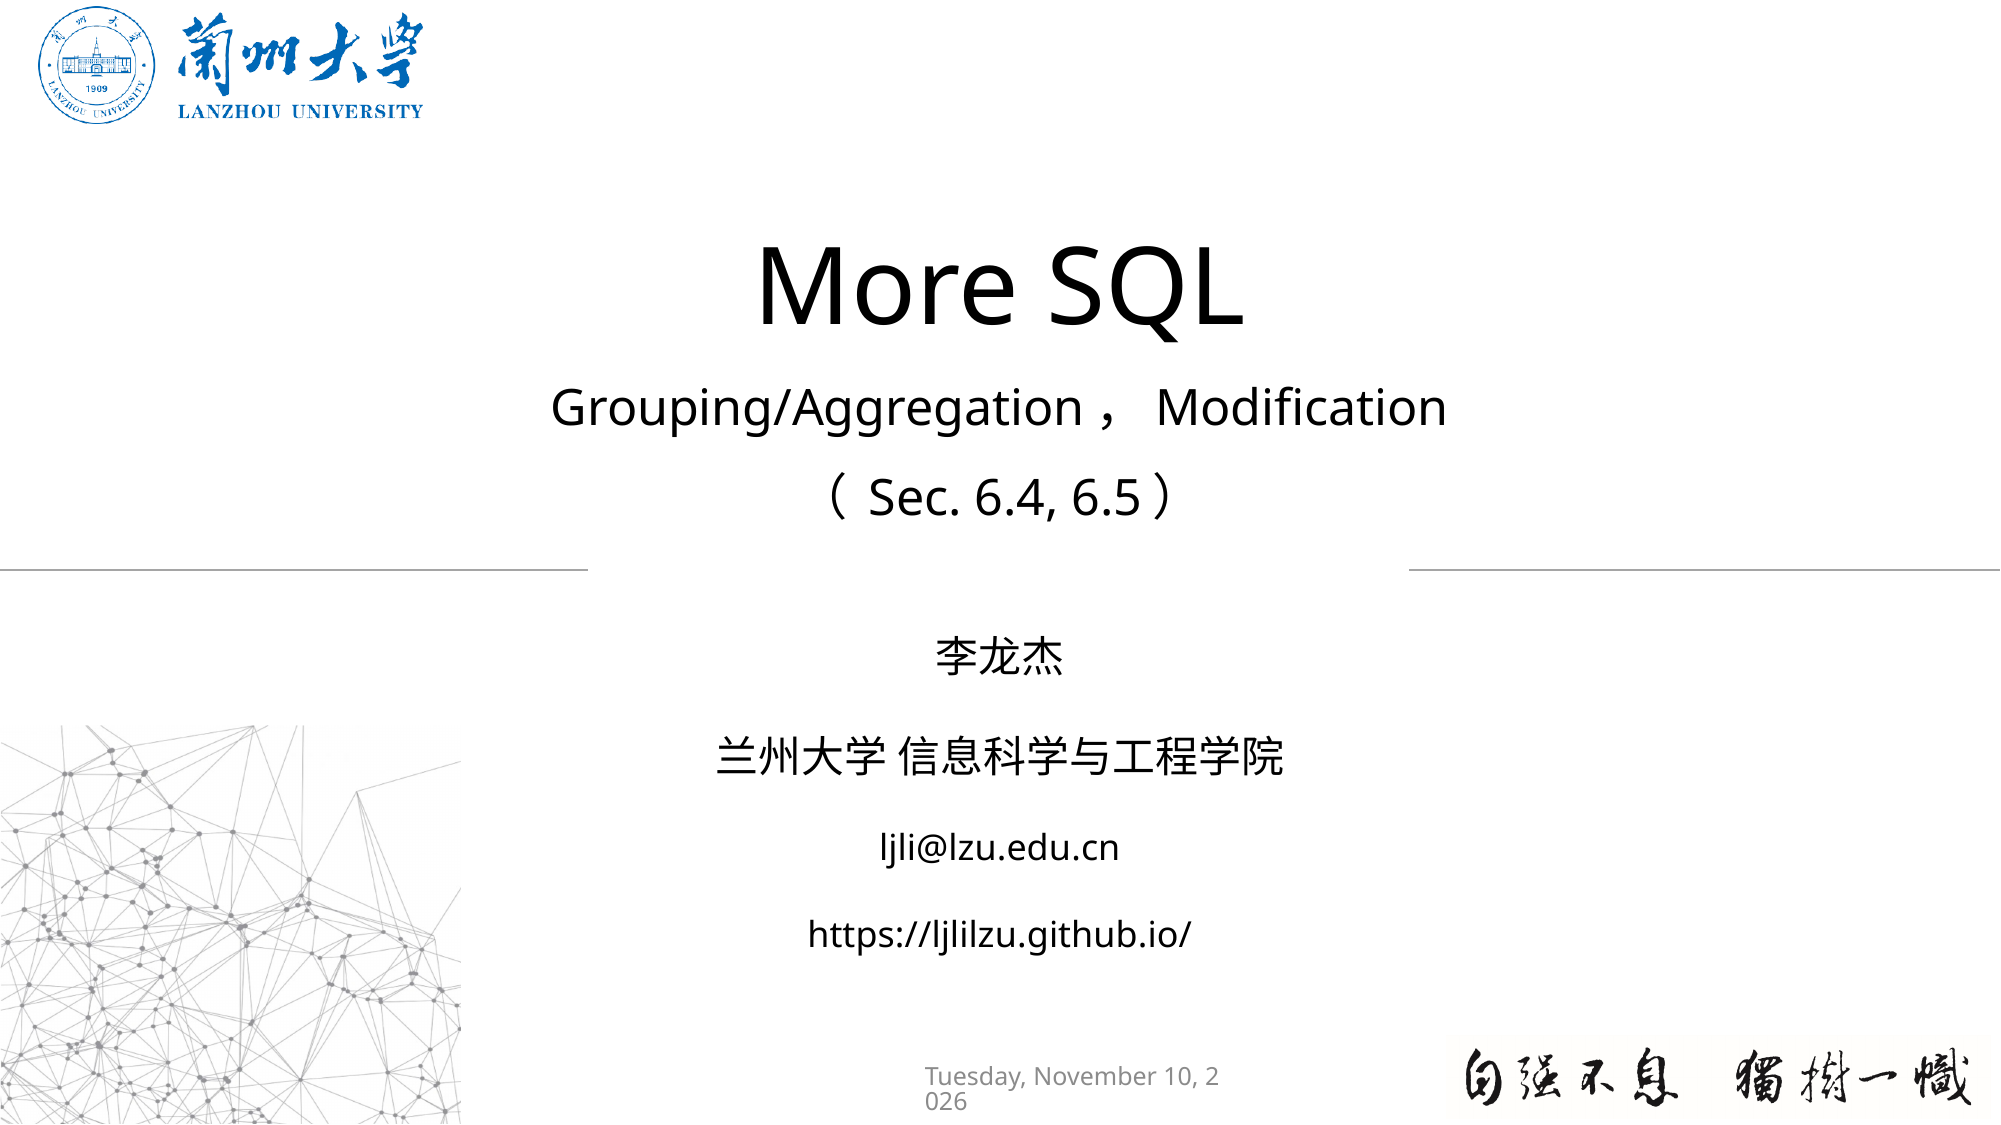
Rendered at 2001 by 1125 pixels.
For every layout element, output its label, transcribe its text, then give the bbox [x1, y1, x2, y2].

picture [1, 726, 461, 1124]
subtitle 李龙杰 兰州大学 信息科学与工程学院 ljli@lzu.edu.cn https://ljlilzu.github.io/ [249, 590, 1750, 963]
title More SQL Grouping/Aggregation，Modification （ Sec. 6.4, 6.5） [249, 141, 1750, 534]
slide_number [909, 1047, 1246, 1108]
picture [1446, 1035, 1991, 1119]
picture [38, 6, 423, 124]
